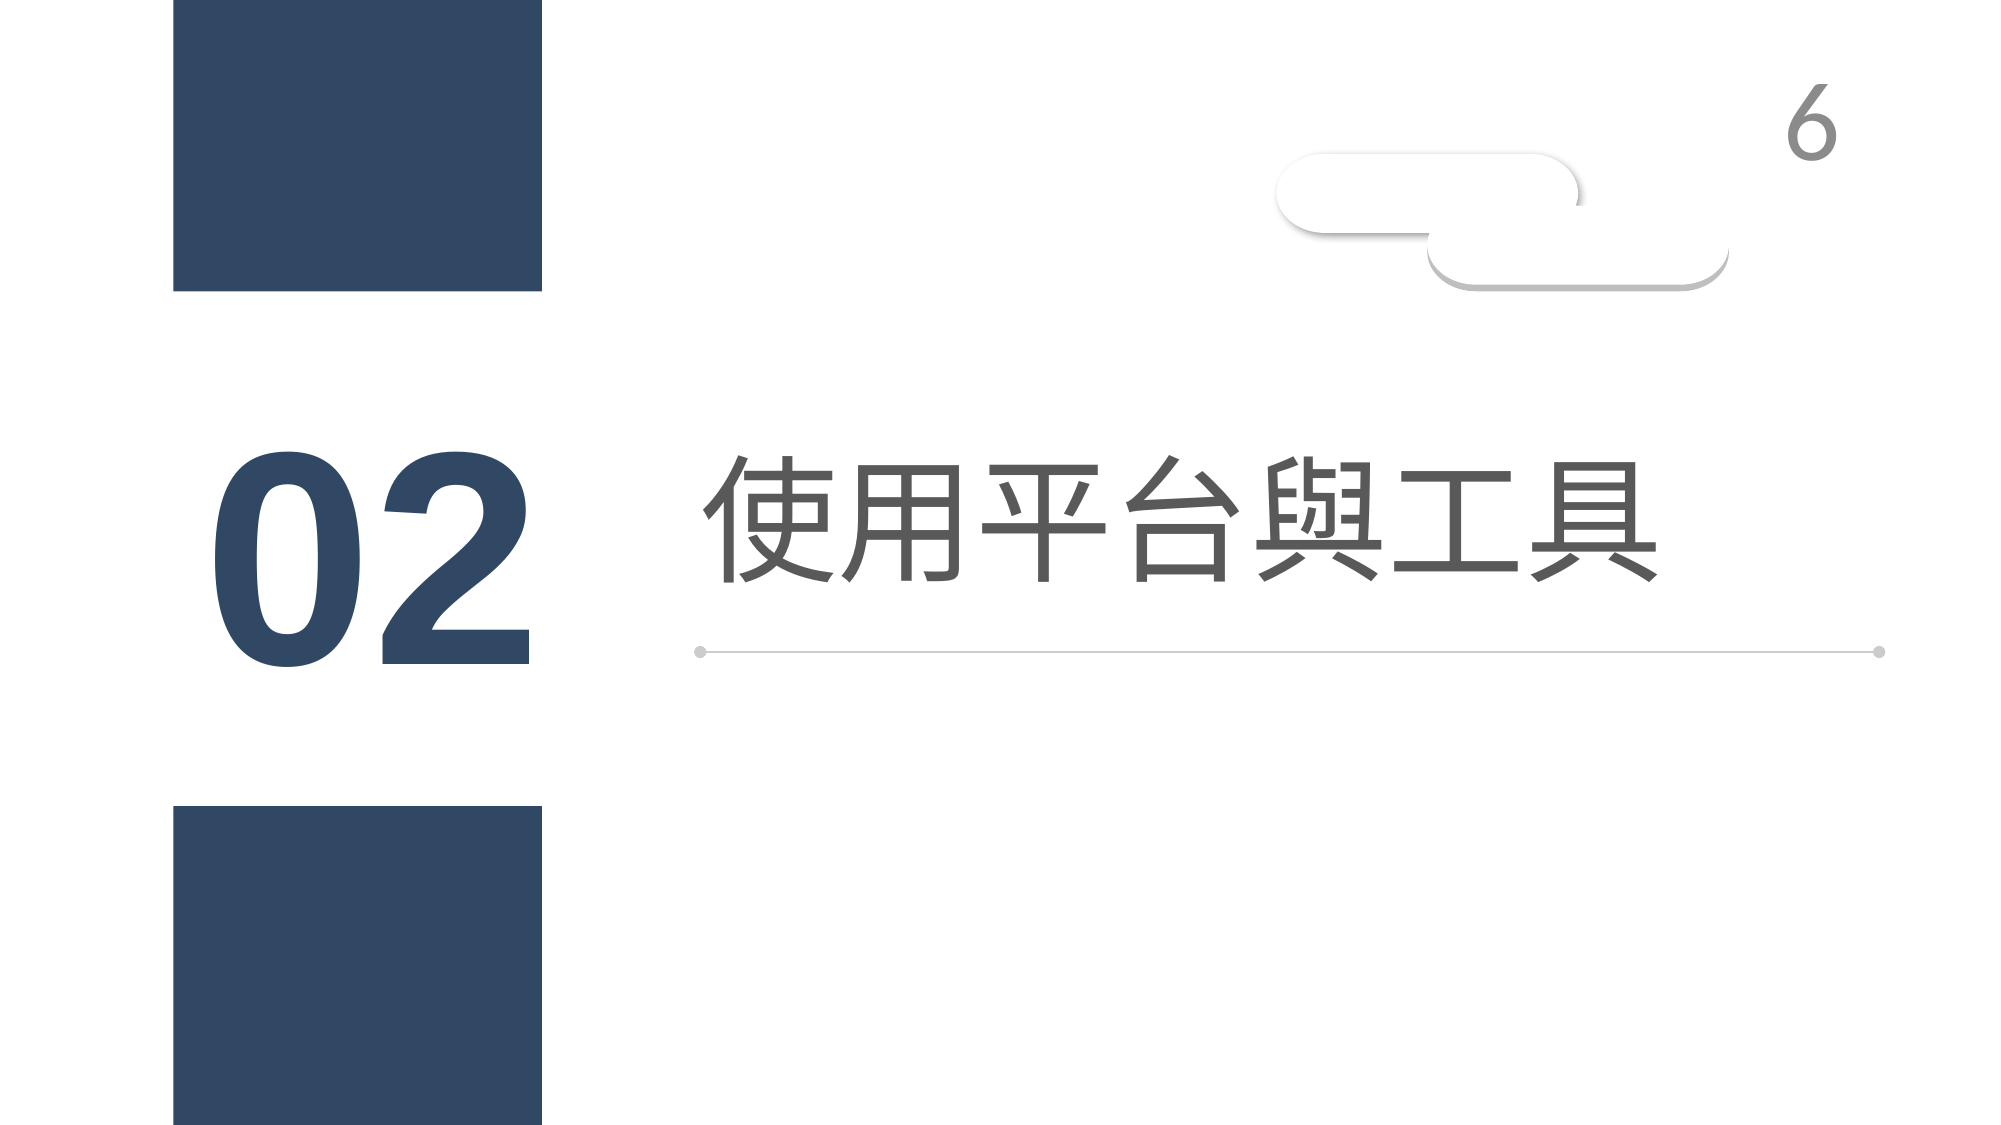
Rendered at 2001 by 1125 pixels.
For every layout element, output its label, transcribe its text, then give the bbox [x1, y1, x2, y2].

text_box [172, 805, 543, 1125]
text_box [172, 0, 543, 292]
slide_number 5 [1405, 85, 1856, 146]
text_box 02 [173, 359, 542, 725]
text_box 使用平台與工具 [700, 433, 1880, 599]
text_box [1276, 153, 1729, 292]
